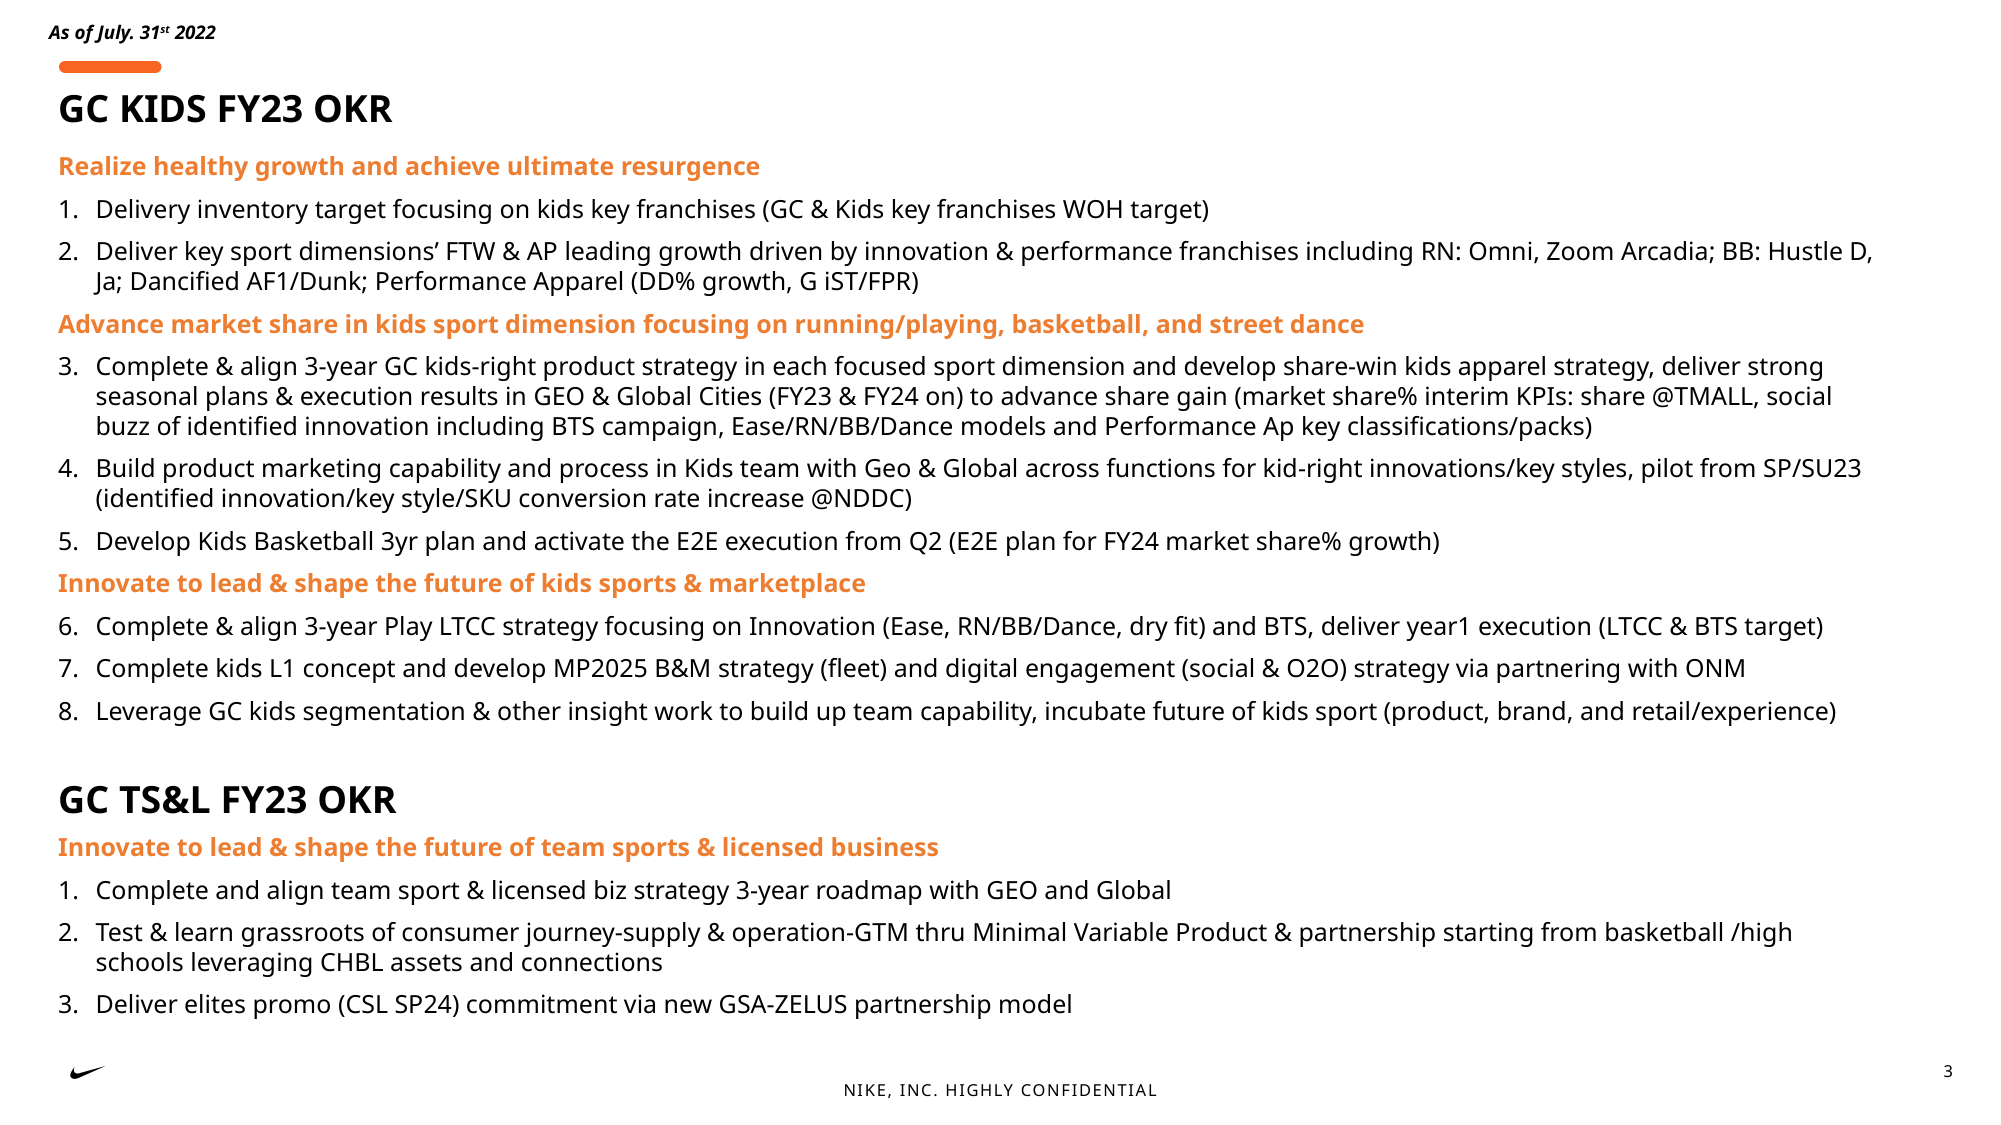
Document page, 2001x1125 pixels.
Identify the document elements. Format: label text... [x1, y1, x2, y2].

text_box Realize healthy growth and achieve ultimate resurgence Delivery inventory target focusing on kids key franchises (GC & Kids key franchises WOH target) Deliver key sport dimensions’ FTW & AP leading growth driven by innovation & performance franchises including RN: Omni, Zoom Arcadia; BB: Hustle D, Ja; Dancified AF1/Dunk; Performance Apparel (DD% growth, G iST/FPR) Advance market share in kids sport dimension focusing on running/playing, basketball, and street dance Complete & align 3-year GC kids-right product strategy in each focused sport dimension and develop share-win kids apparel strategy, deliver strong seasonal plans & execution results in GEO & Global Cities (FY23 & FY24 on) to advance share gain (market share% interim KPIs: share @TMALL, social buzz of identified innovation including BTS campaign, Ease/RN/BB/Dance models and Performance Ap key classifications/packs) Build product marketing capability and process in Kids team with Geo & Global across functions for kid-right innovations/key styles, pilot from SP/SU23 (identified innovation/key style/SKU conversion rate increase @NDDC) Develop Kids Basketball 3yr plan and activate the E2E execution from Q2 (E2E plan for FY24 market share% growth) Innovate to lead & shape the future of kids sports & marketplace Complete & align 3-year Play LTCC strategy focusing on Innovation (Ease, RN/BB/Dance, dry fit) and BTS, deliver year1 execution (LTCC & BTS target) Complete kids L1 concept and develop MP2025 B&M strategy (fleet) and digital engagement (social & O2O) strategy via partnering with ONM Leverage GC kids segmentation & other insight work to build up team capability, incubate future of kids sport (product, brand, and retail/experience) [43, 143, 1893, 733]
title GC KIDS FY23 OKR [43, 77, 1945, 176]
text_box GC TS&L FY23 OKR [43, 769, 1945, 868]
text_box Innovate to lead & shape the future of team sports & licensed business Complete and align team sport & licensed biz strategy 3-year roadmap with GEO and Global Test & learn grassroots of consumer journey-supply & operation-GTM thru Minimal Variable Product & partnership starting from basketball /high schools leveraging CHBL assets and connections Deliver elites promo (CSL SP24) commitment via new GSA-ZELUS partnership model [43, 824, 1893, 1027]
picture [65, 1050, 109, 1095]
